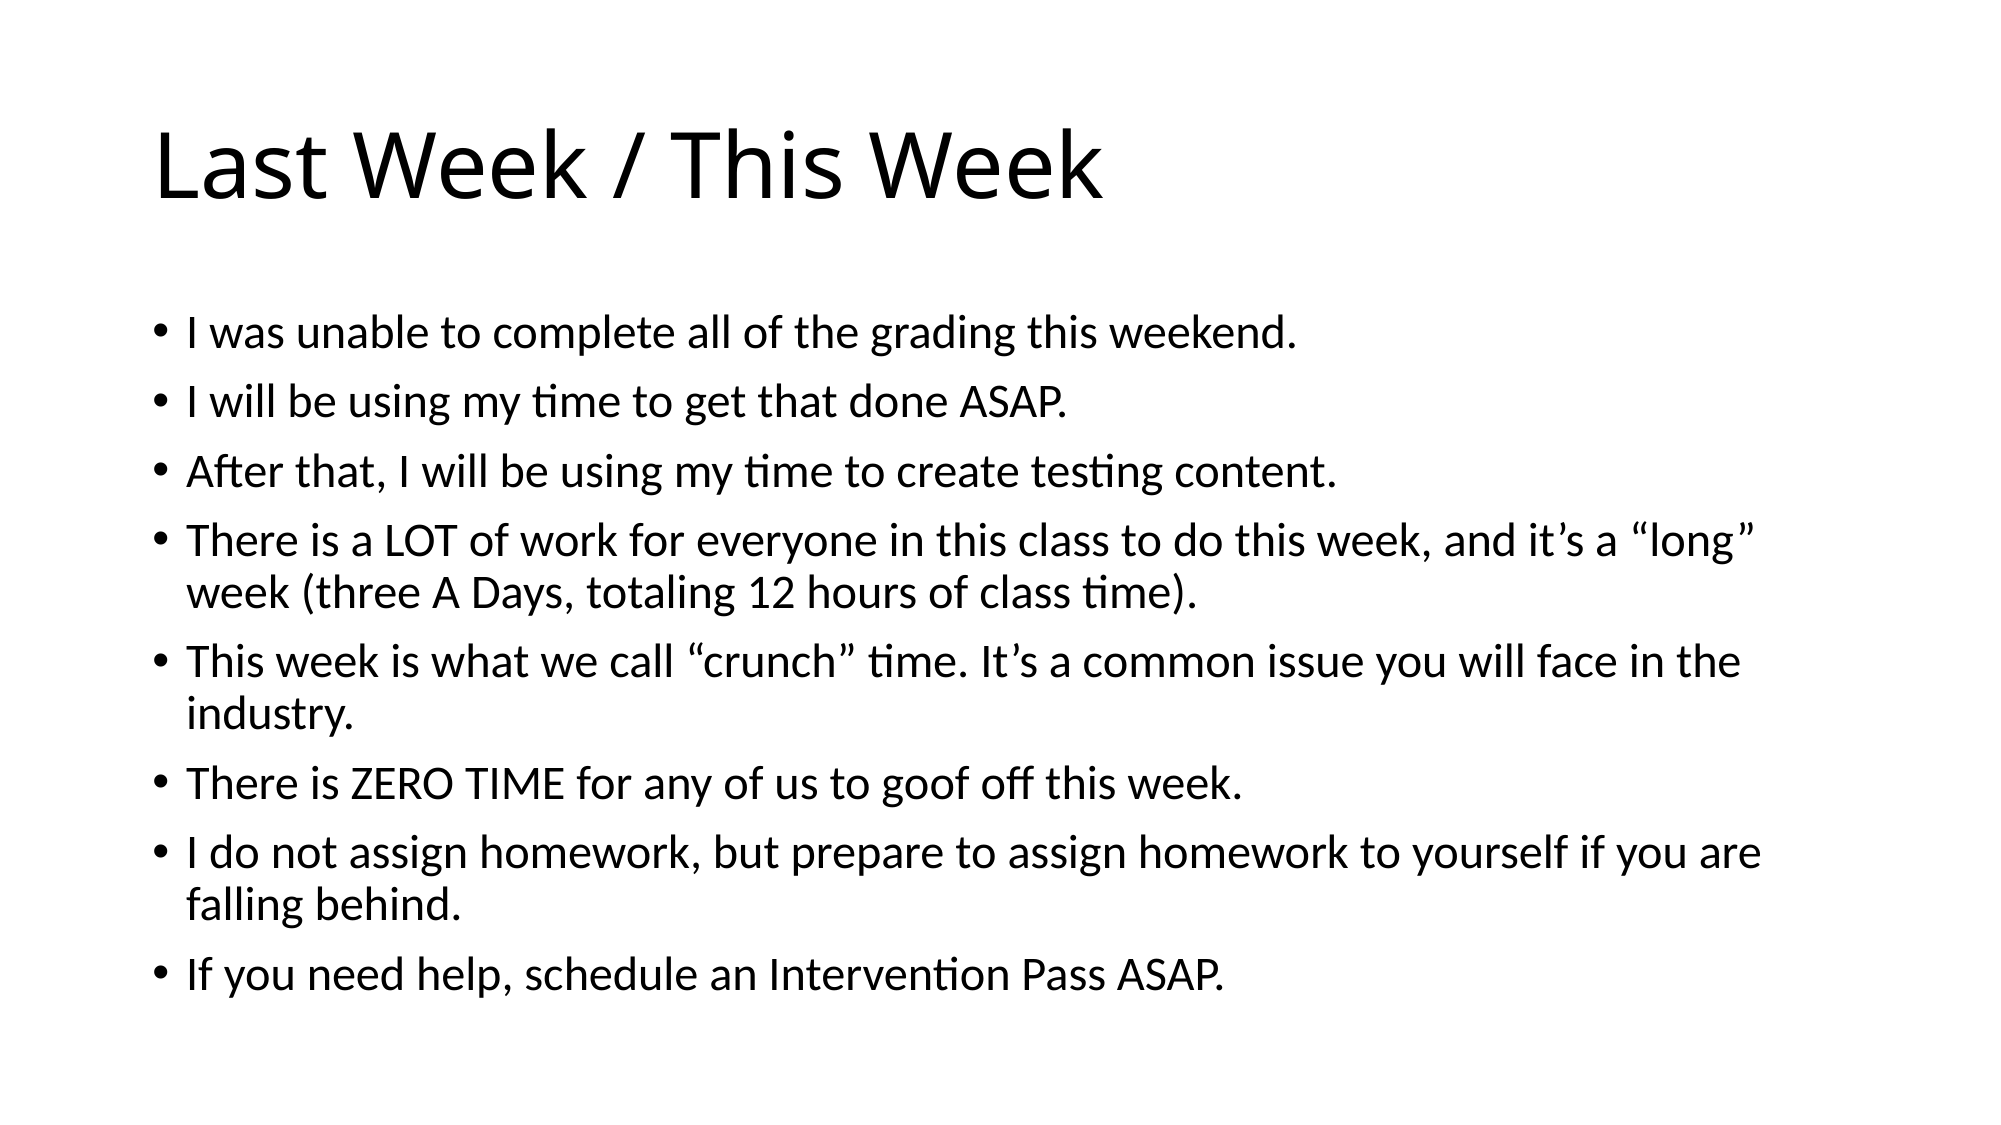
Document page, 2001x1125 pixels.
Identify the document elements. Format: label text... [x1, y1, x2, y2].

title Last Week / This Week [137, 59, 1863, 278]
list I was unable to complete all of the grading this weekend. I will be using my time to get that done ASAP. After that, I will be using my time to create testing content. There is a LOT of work for everyone in this class to do this week, and it’s a “long” week (three A Days, totaling 12 hours of class time). This week is what we call “crunch” time. It’s a common issue you will face in the industry. There is ZERO TIME for any of us to goof off this week. I do not assign homework, but prepare to assign homework to yourself if you are falling behind. If you need help, schedule an Intervention Pass ASAP. [137, 299, 1863, 1014]
